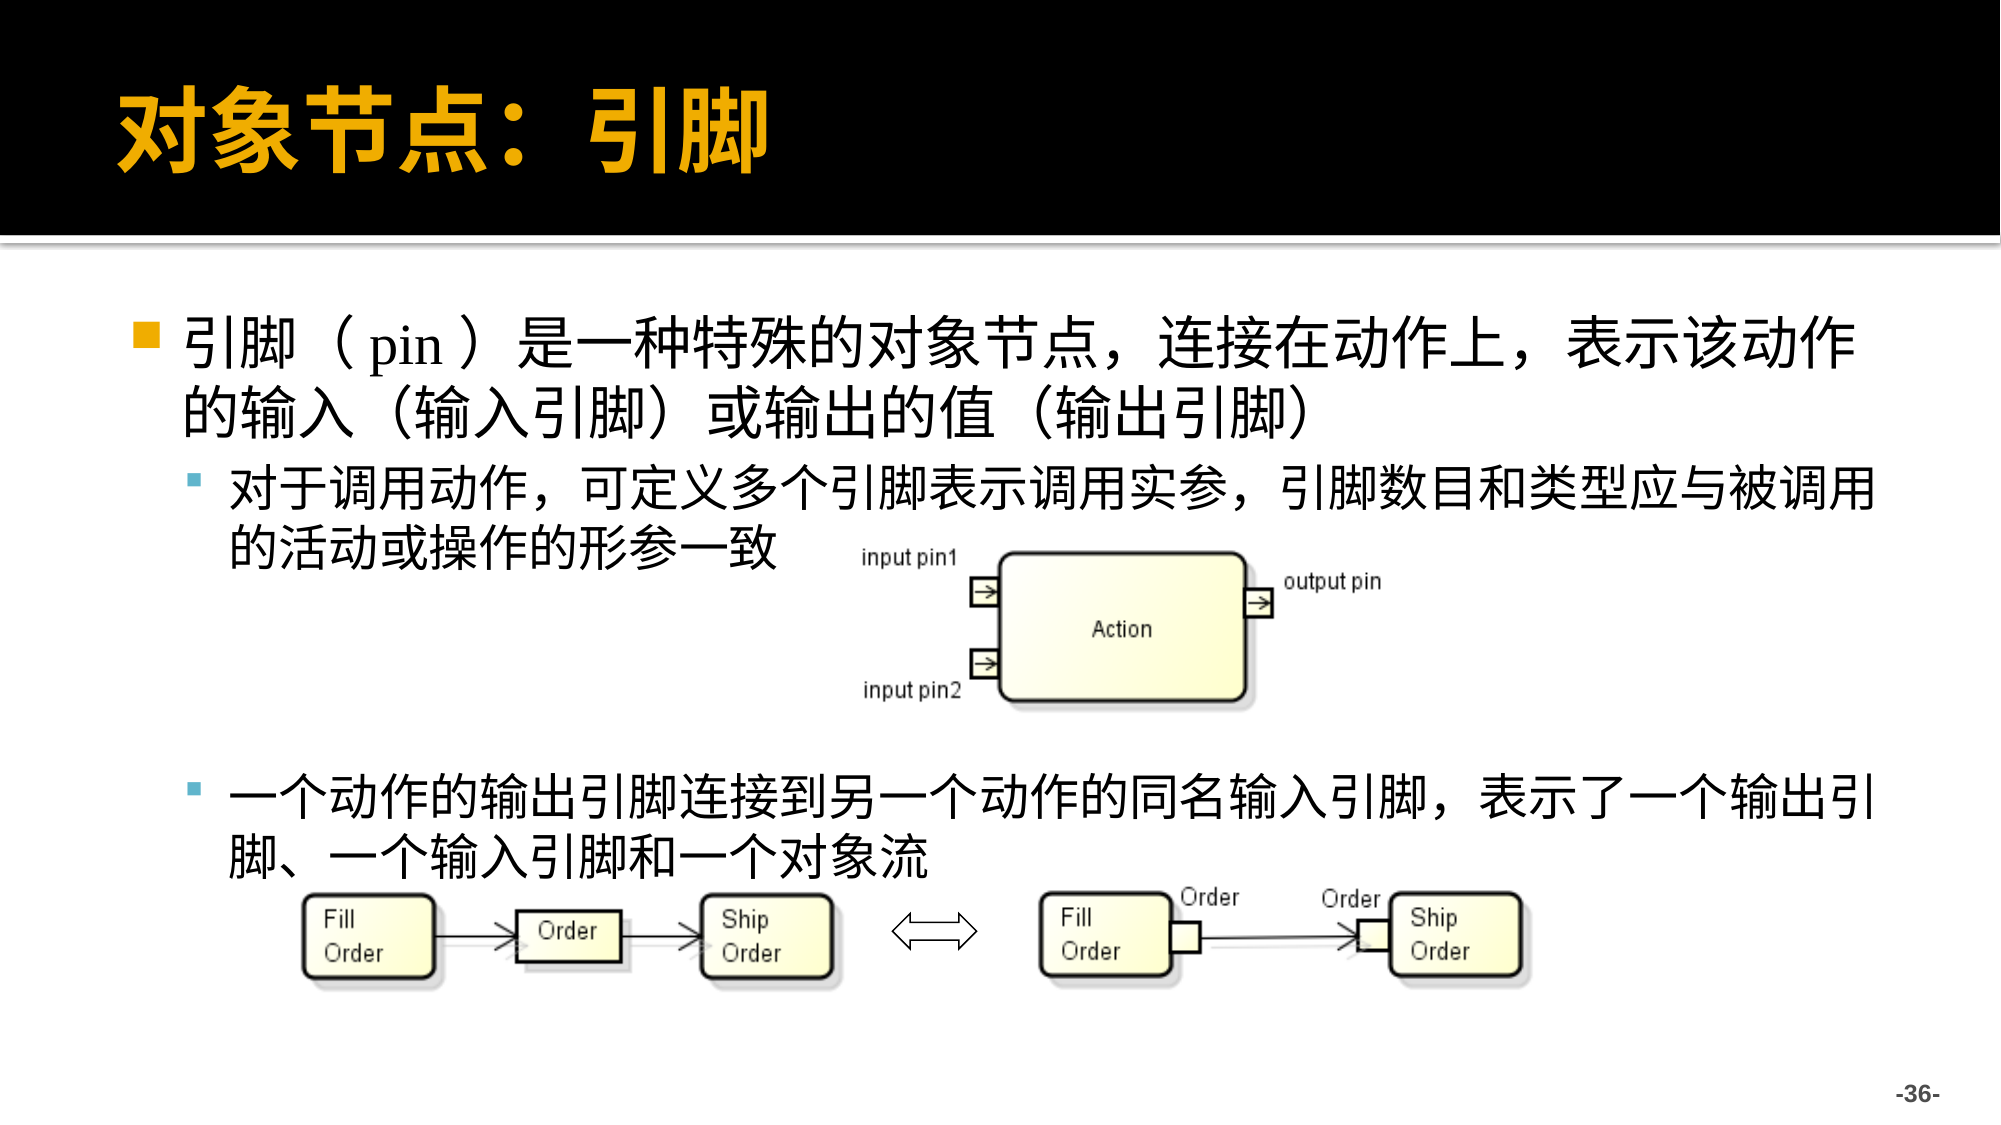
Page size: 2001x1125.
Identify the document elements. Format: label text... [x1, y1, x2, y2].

list 引脚（pin）是一种特殊的对象节点，连接在动作上，表示该动作的输入（输入引脚）或输出的值（输出引脚） 对于调用动作，可定义多个引脚表示调用实参，引脚数目和类型应与被调用的活动或操作的形参一致 一个动作的输出引脚连接到另一个动作的同名输入引脚，表示了一个输出引脚、一个输入引脚和一个对象流 [99, 291, 1900, 1050]
picture [847, 538, 1399, 715]
picture [1035, 878, 1535, 992]
text_box [892, 913, 977, 949]
slide_number -- [1794, 1062, 1955, 1108]
title 对象节点：引脚 [99, 25, 1900, 231]
picture [296, 889, 850, 998]
